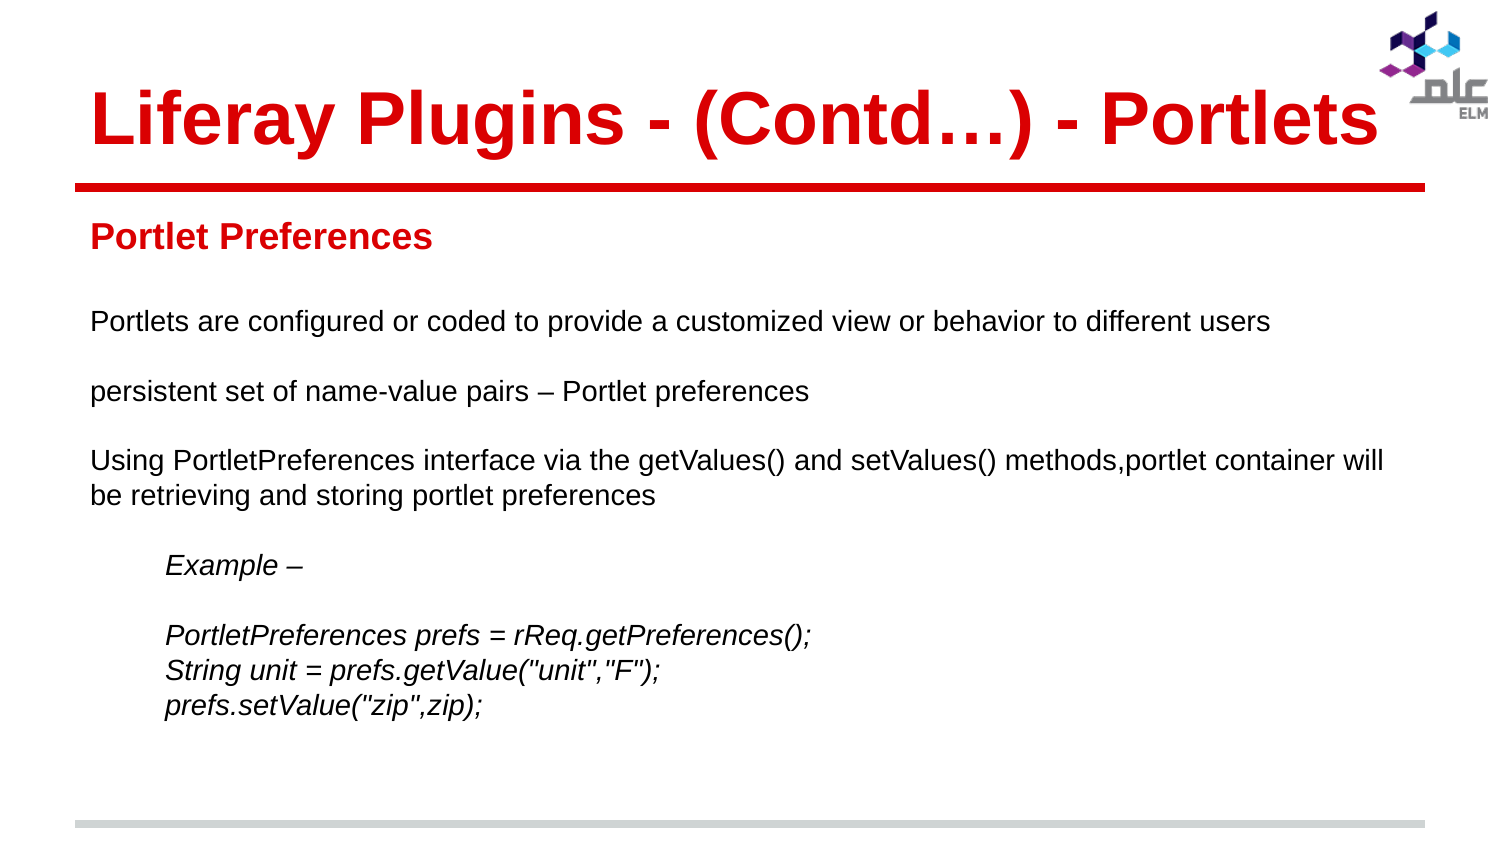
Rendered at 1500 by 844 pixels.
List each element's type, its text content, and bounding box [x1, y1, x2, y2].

list Portlet Preferences Portlets are configured or coded to provide a customized view or behavior to different users persistent set of name-value pairs – Portlet preferences Using PortletPreferences interface via the getValues() and setValues() methods,portlet container will be retrieving and storing portlet preferences Example – PortletPreferences prefs = rReq.getPreferences(); String unit = prefs.getValue("unit","F"); prefs.setValue("zip",zip); [75, 196, 1425, 808]
picture [1379, 10, 1489, 120]
title Liferay Plugins - (Contd…) - Portlets [75, 33, 1425, 175]
